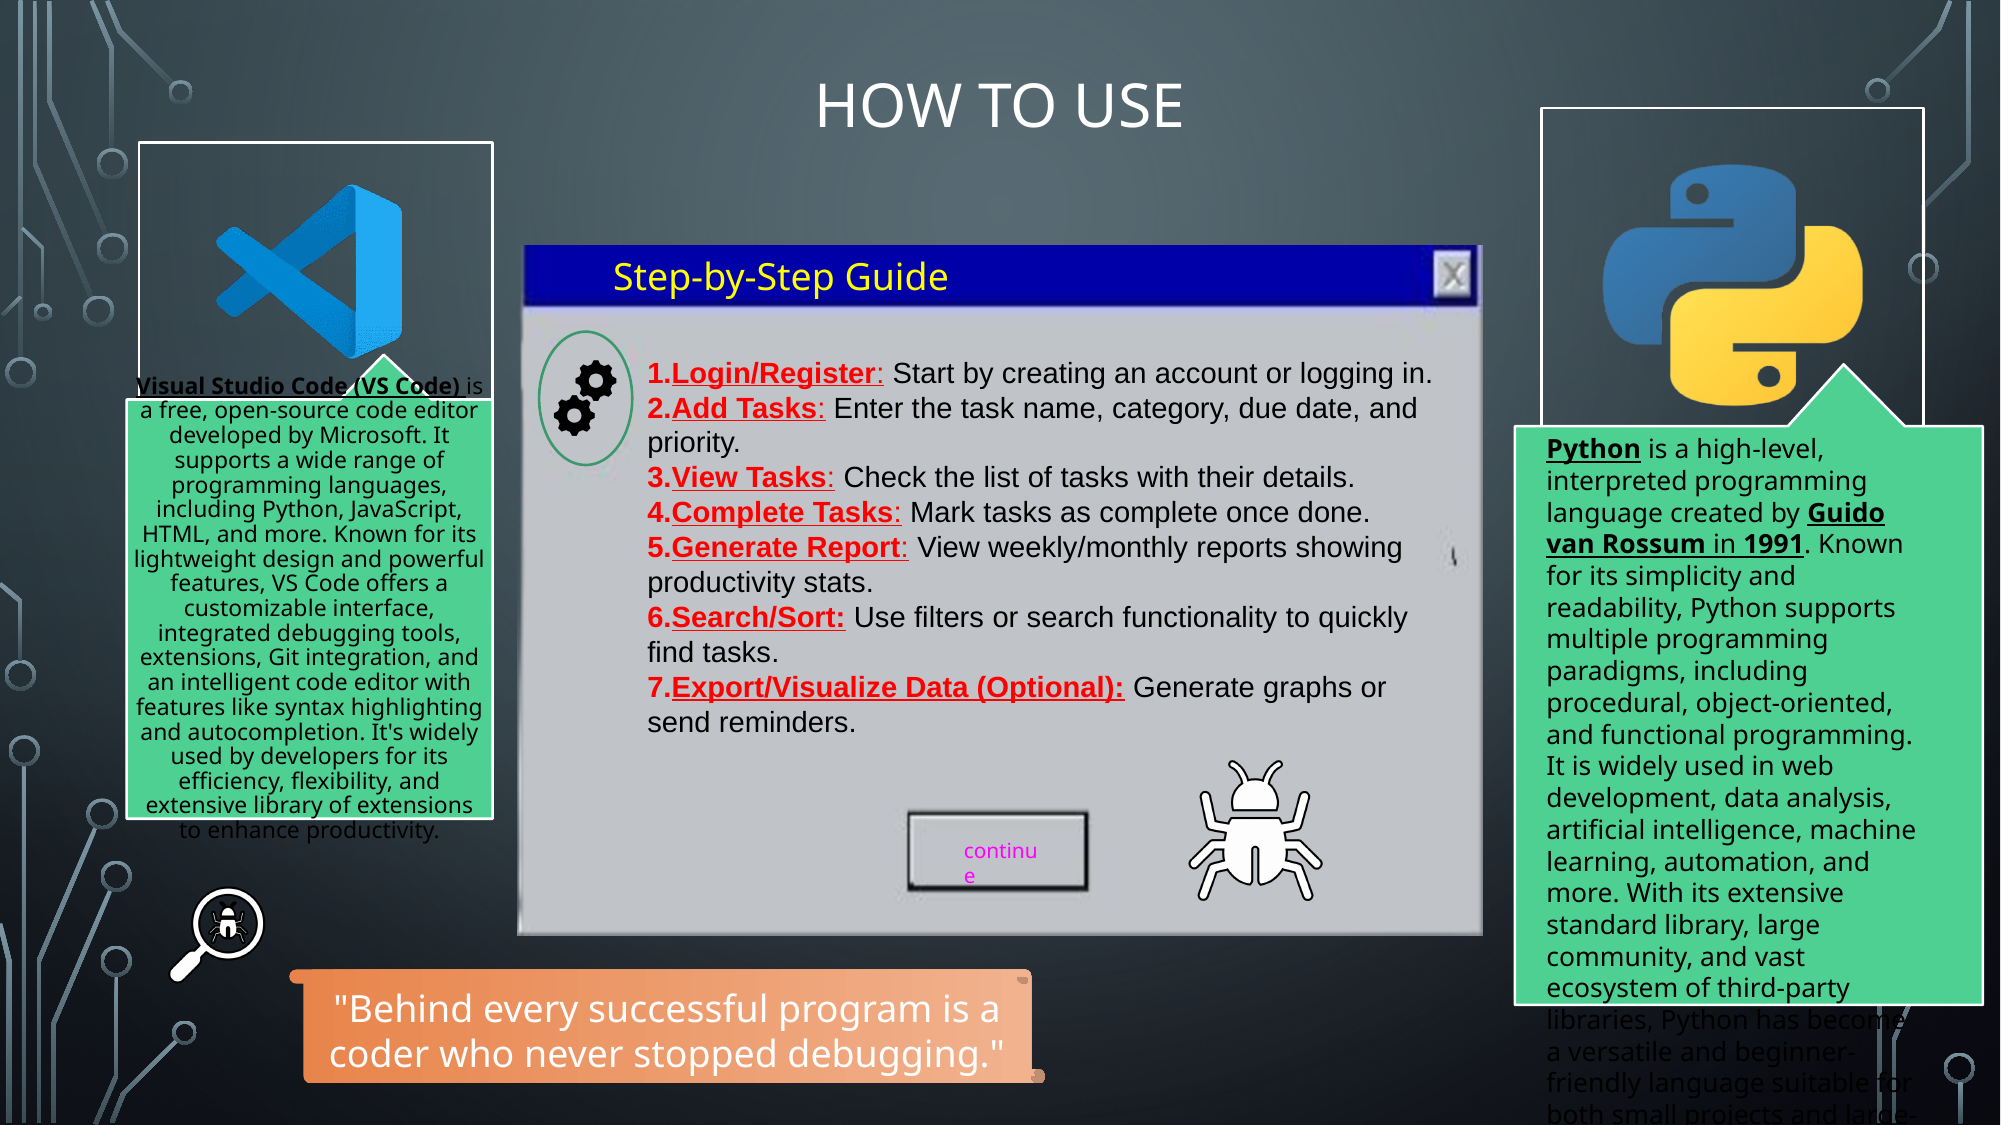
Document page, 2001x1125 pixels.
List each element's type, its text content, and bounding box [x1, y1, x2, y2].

text_box "Behind every successful program is a coder who never stopped debugging." [289, 969, 1046, 1084]
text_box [1485, 107, 1986, 1064]
title How to Use [792, 61, 1208, 155]
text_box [120, 136, 493, 828]
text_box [516, 245, 1484, 936]
picture [159, 878, 274, 993]
